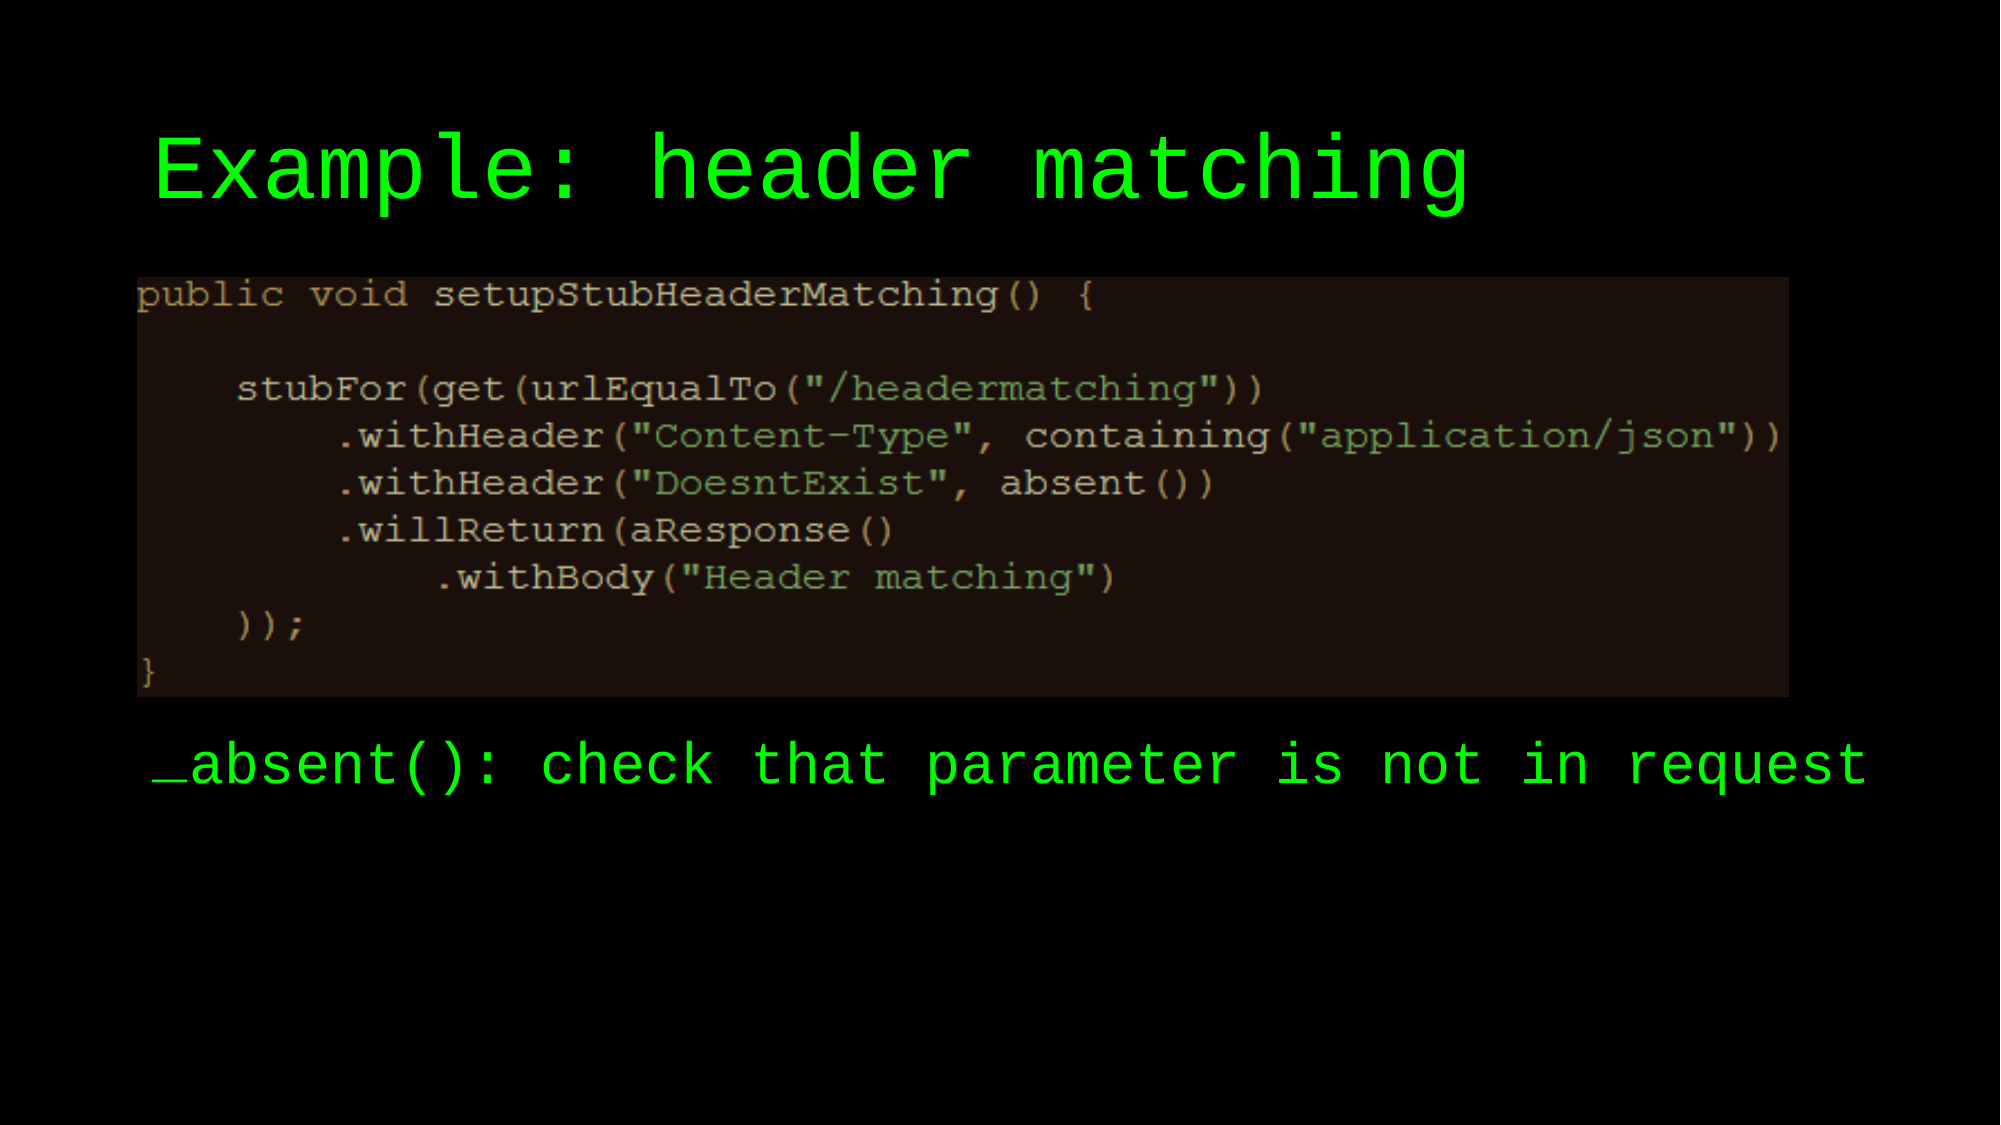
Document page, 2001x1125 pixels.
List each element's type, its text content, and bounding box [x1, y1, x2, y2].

list absent(): check that parameter is not in request [137, 299, 1966, 1014]
picture [137, 277, 1789, 697]
title Example: header matching [137, 59, 1863, 278]
